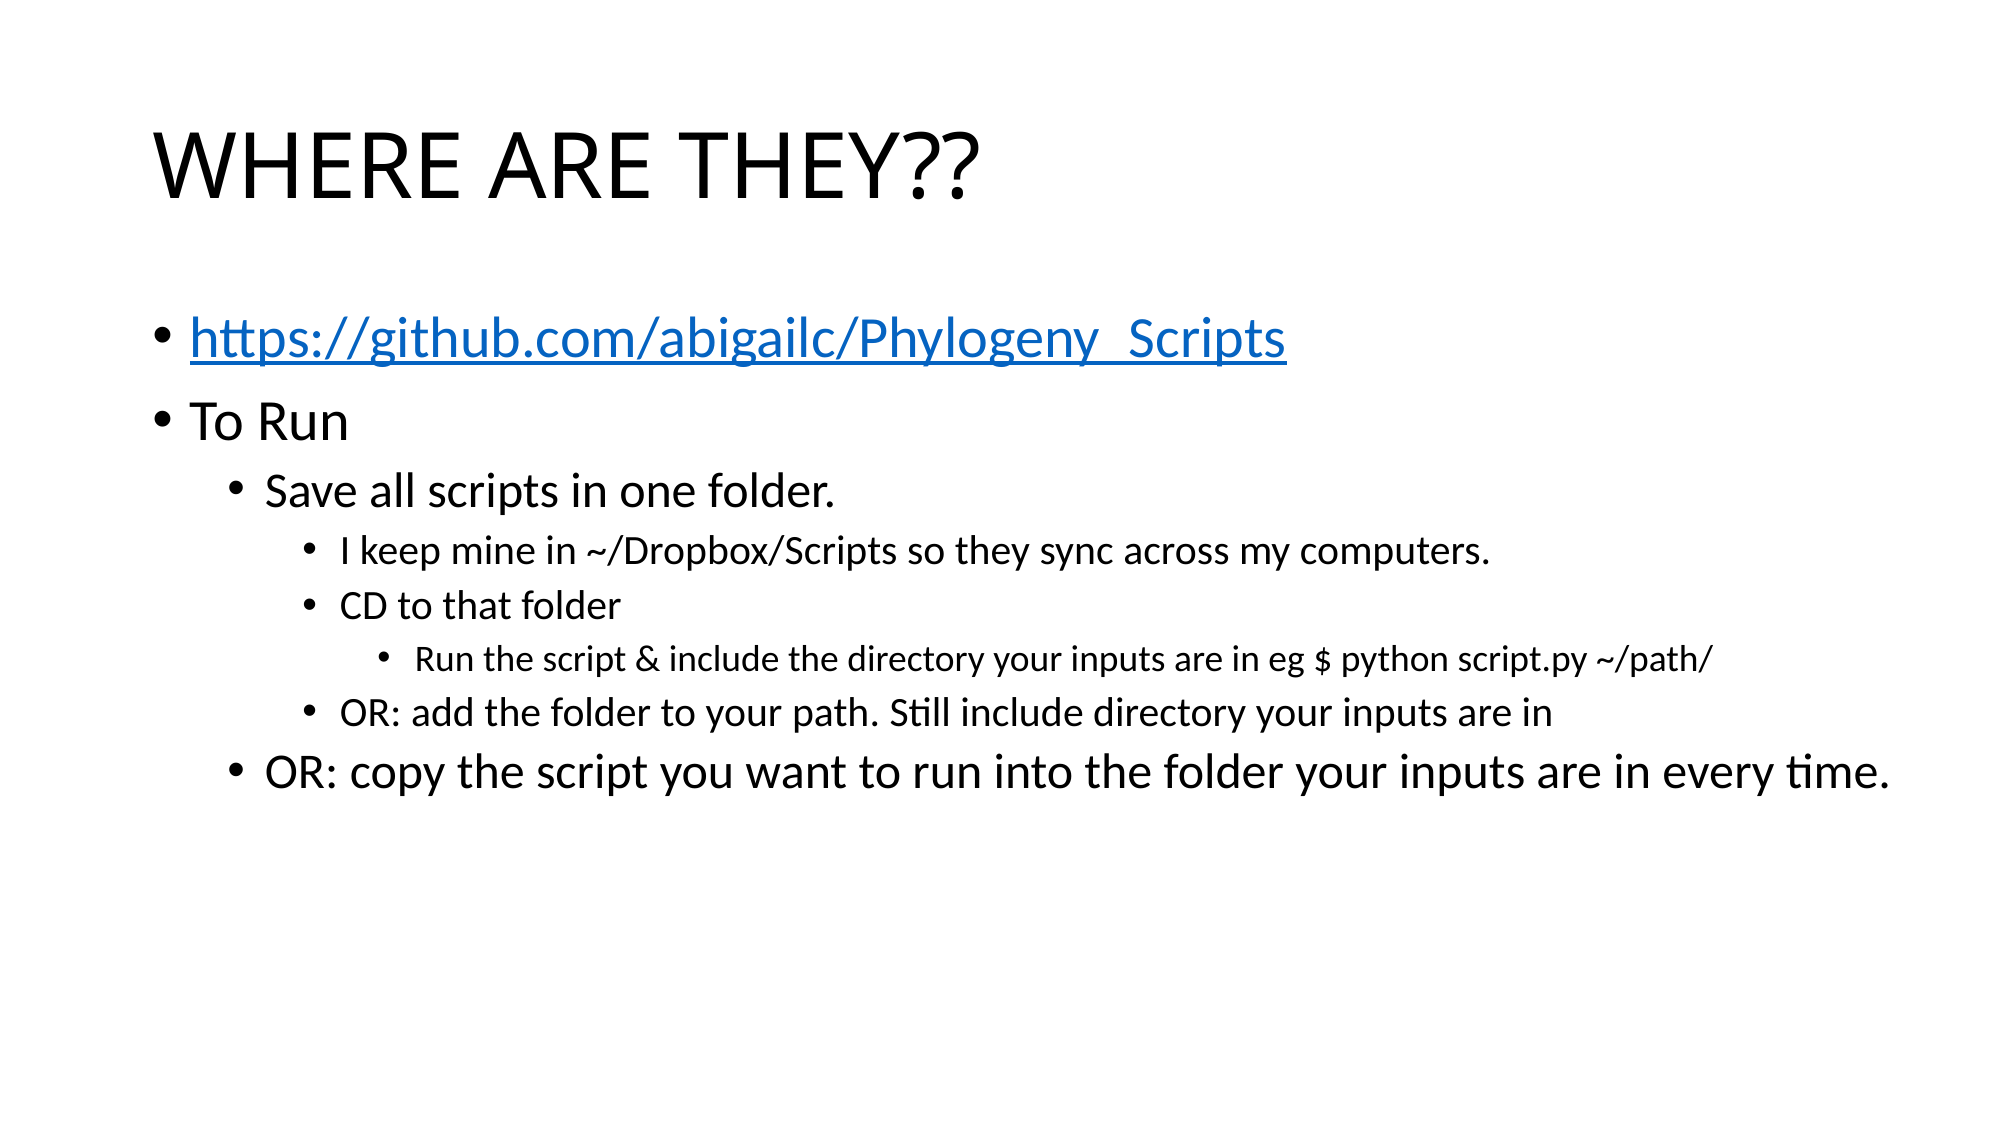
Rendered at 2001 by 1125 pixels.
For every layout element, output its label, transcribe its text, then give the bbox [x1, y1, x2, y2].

title WHERE ARE THEY?? [137, 59, 1863, 278]
list https://github.com/abigailc/Phylogeny_Scripts To Run Save all scripts in one folder. I keep mine in ~/Dropbox/Scripts so they sync across my computers. CD to that folder Run the script & include the directory your inputs are in eg $ python script.py ~/path/ OR: add the folder to your path. Still include directory your inputs are in OR: copy the script you want to run into the folder your inputs are in every time. [137, 299, 2000, 824]
